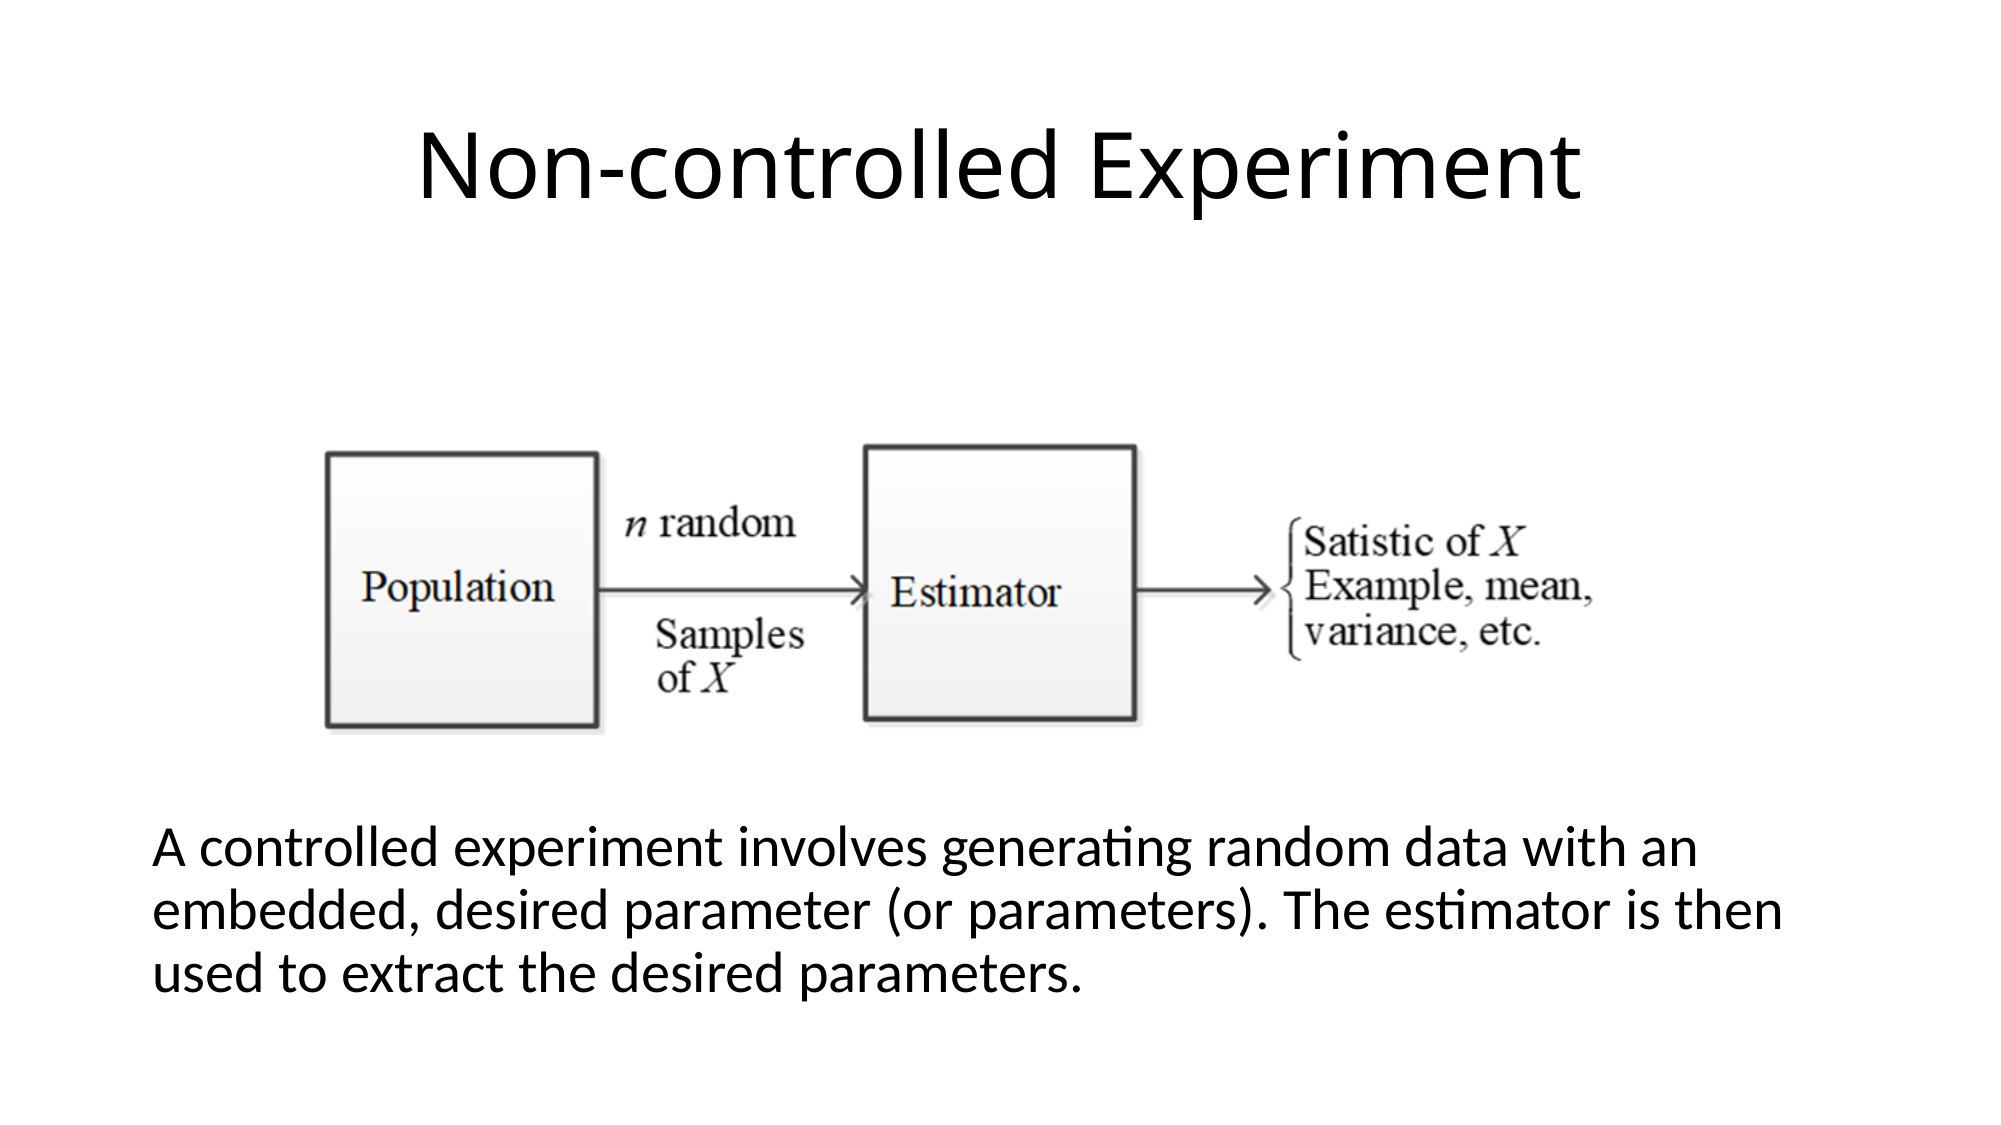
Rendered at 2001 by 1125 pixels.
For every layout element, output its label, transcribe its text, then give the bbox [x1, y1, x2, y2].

title Non-controlled Experiment [137, 59, 1863, 278]
picture [318, 437, 1610, 744]
list A controlled experiment involves generating random data with an embedded, desired parameter (or parameters). The estimator is then used to extract the desired parameters. [137, 299, 1863, 1014]
